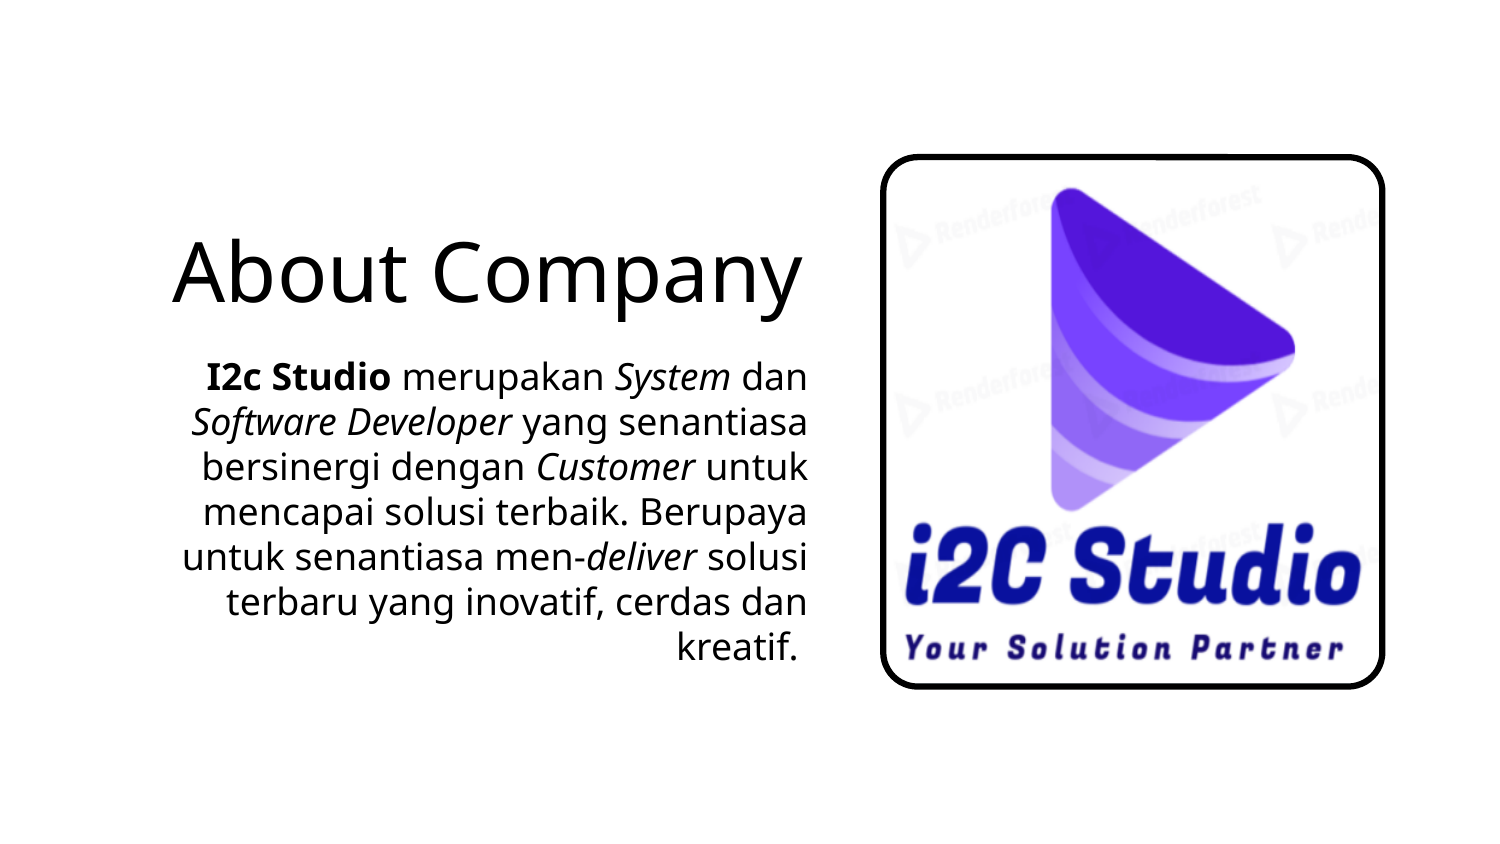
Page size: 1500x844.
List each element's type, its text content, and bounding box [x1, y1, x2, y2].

picture [883, 156, 1383, 687]
title About Company [0, 200, 819, 339]
subtitle I2c Studio merupakan System dan Software Developer yang senantiasa bersinergi dengan Customer untuk mencapai solusi terbaik. Berupaya untuk senantiasa men-deliver solusi terbaru yang inovatif, cerdas dan kreatif. [123, 338, 824, 615]
